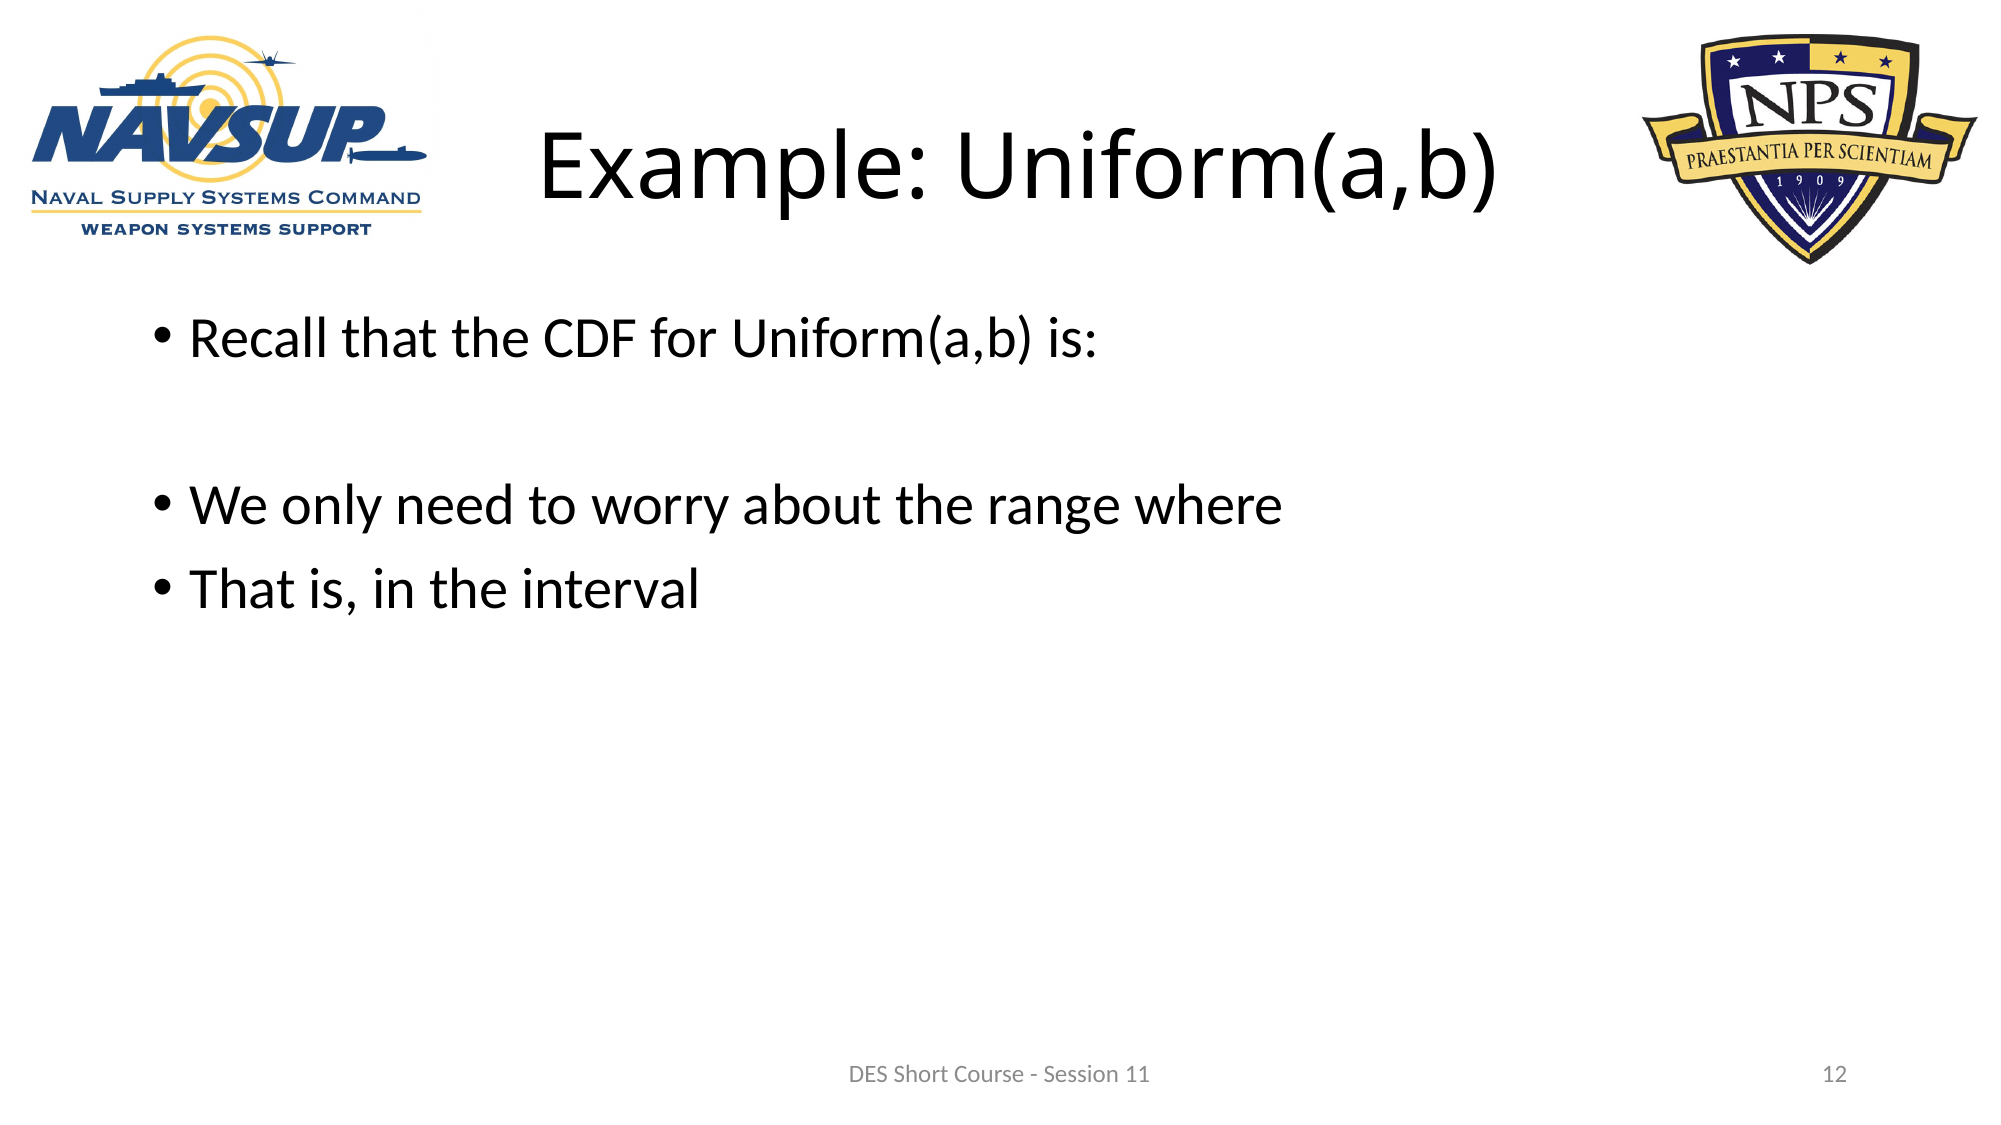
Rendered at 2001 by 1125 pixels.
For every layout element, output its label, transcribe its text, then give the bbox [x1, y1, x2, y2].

title Example: Uniform(a,b) [448, 59, 1588, 278]
picture [1619, 13, 2000, 285]
slide_number 12 [1412, 1042, 1863, 1103]
picture [0, 3, 449, 248]
footer DES Short Course - Session 11 [662, 1042, 1338, 1103]
